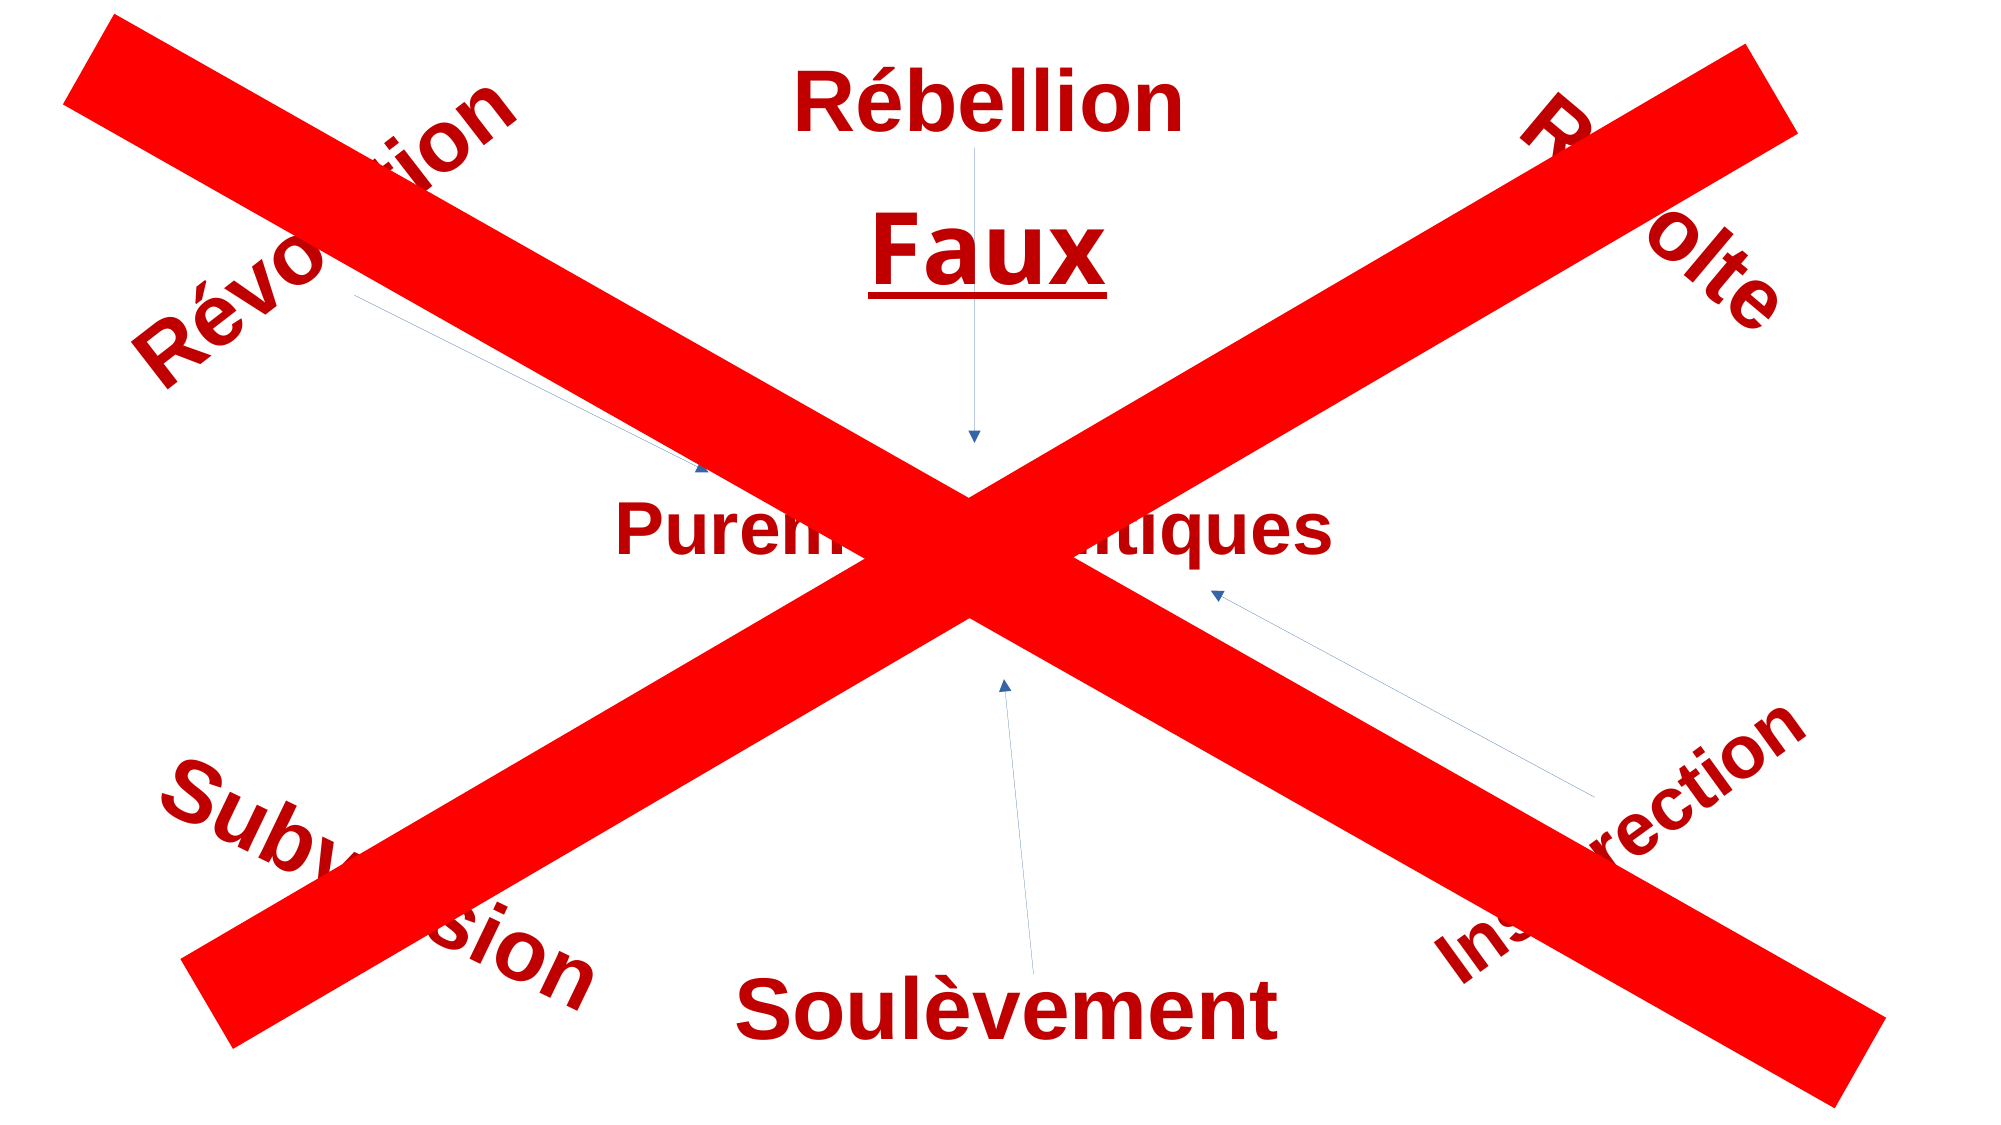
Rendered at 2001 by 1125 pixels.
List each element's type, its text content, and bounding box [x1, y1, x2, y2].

text_box [999, 679, 1034, 975]
text_box Insurrection [1343, 617, 1907, 1076]
text_box [968, 323, 981, 443]
text_box Soulèvement [711, 944, 1303, 1056]
text_box Révolte [1382, 1, 1890, 471]
text_box [1210, 235, 1523, 443]
text_box Purement politiques [590, 472, 1359, 616]
text_box Révolution [51, 0, 591, 455]
text_box Subversion [53, 679, 711, 1083]
text_box [644, 649, 768, 748]
text_box [354, 295, 709, 472]
text_box Rébellion [679, 36, 1300, 177]
text_box Faux [586, 177, 1388, 323]
